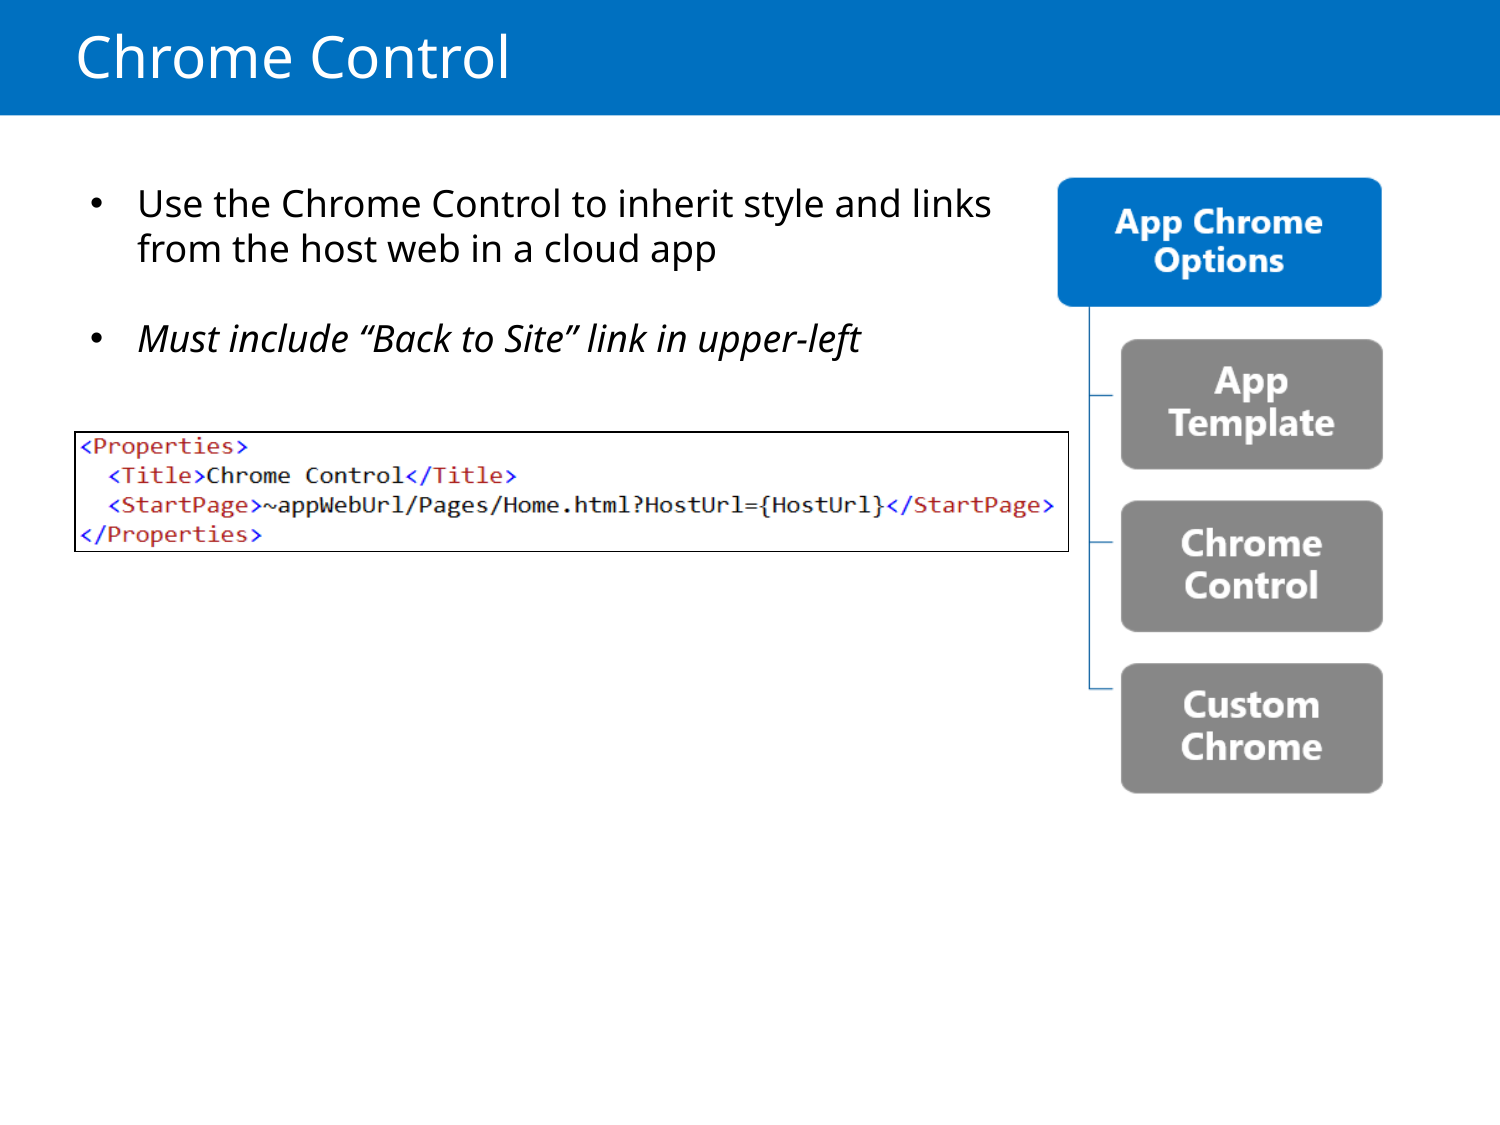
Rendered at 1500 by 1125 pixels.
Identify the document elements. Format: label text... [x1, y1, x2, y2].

title Chrome Control [75, 0, 1351, 122]
text_box Use the Chrome Control to inherit style and links from the host web in a cloud app Must include “Back to Site” link in upper-left [75, 172, 1010, 413]
picture [75, 148, 1429, 811]
